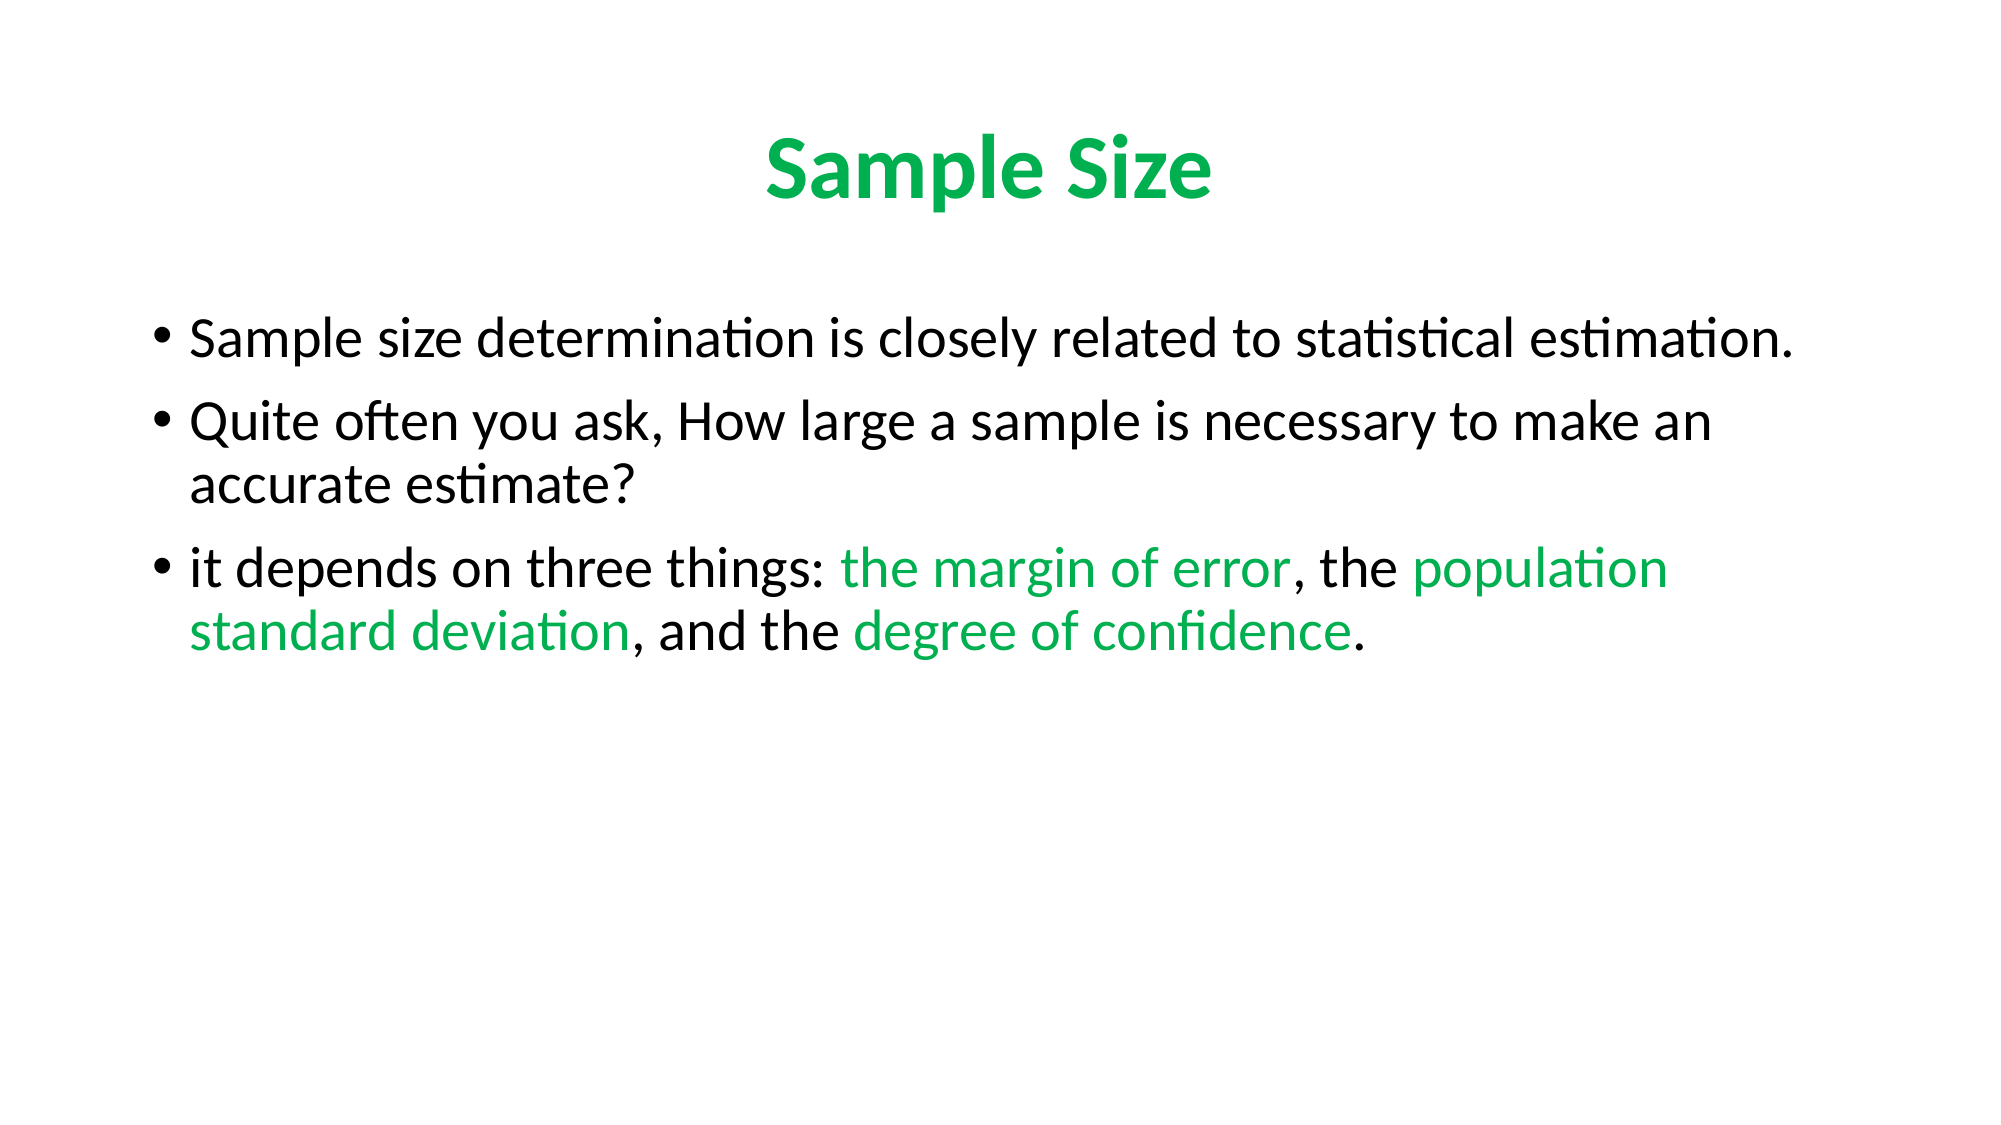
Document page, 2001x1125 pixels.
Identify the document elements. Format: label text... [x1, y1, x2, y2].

list Sample size determination is closely related to statistical estimation. Quite often you ask, How large a sample is necessary to make an accurate estimate? it depends on three things: the margin of error, the population standard deviation, and the degree of confidence. [137, 299, 1863, 1014]
title Sample Size [137, 59, 1863, 278]
